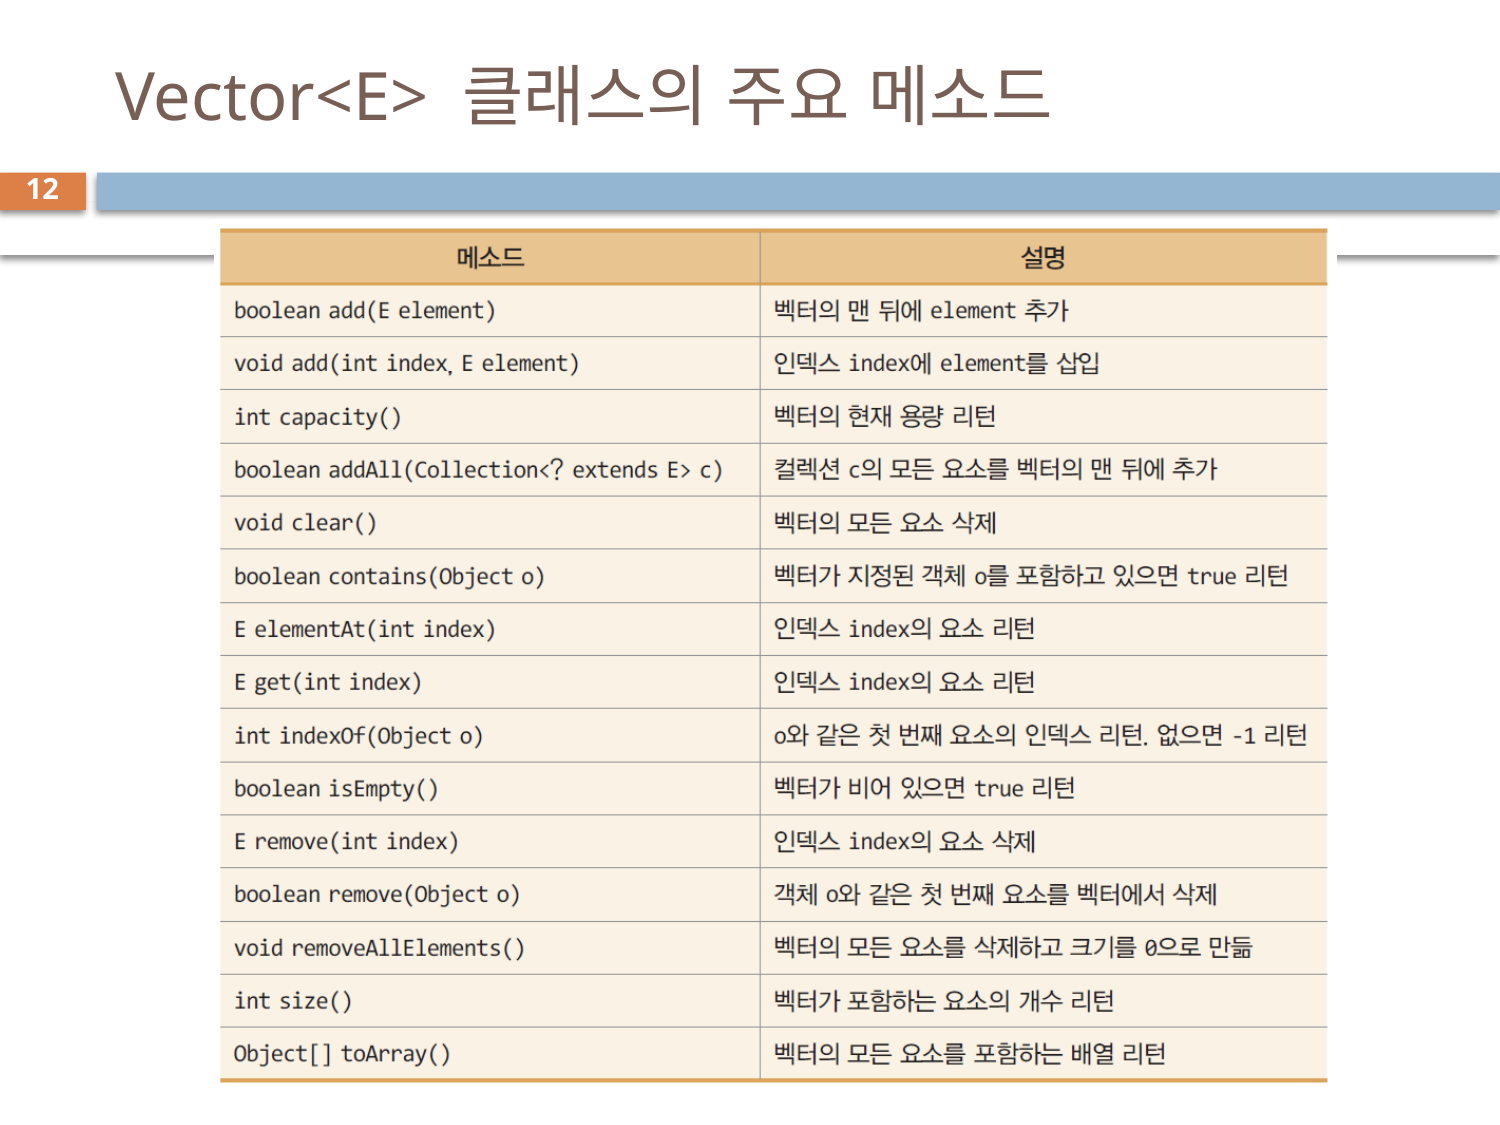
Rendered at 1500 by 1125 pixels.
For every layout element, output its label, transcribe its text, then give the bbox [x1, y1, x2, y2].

text_box [1342, 248, 1500, 324]
picture [214, 219, 1337, 1093]
slide_number 12 [0, 170, 87, 211]
title Vector<E> 클래스의 주요 메소드 [100, 37, 1438, 149]
